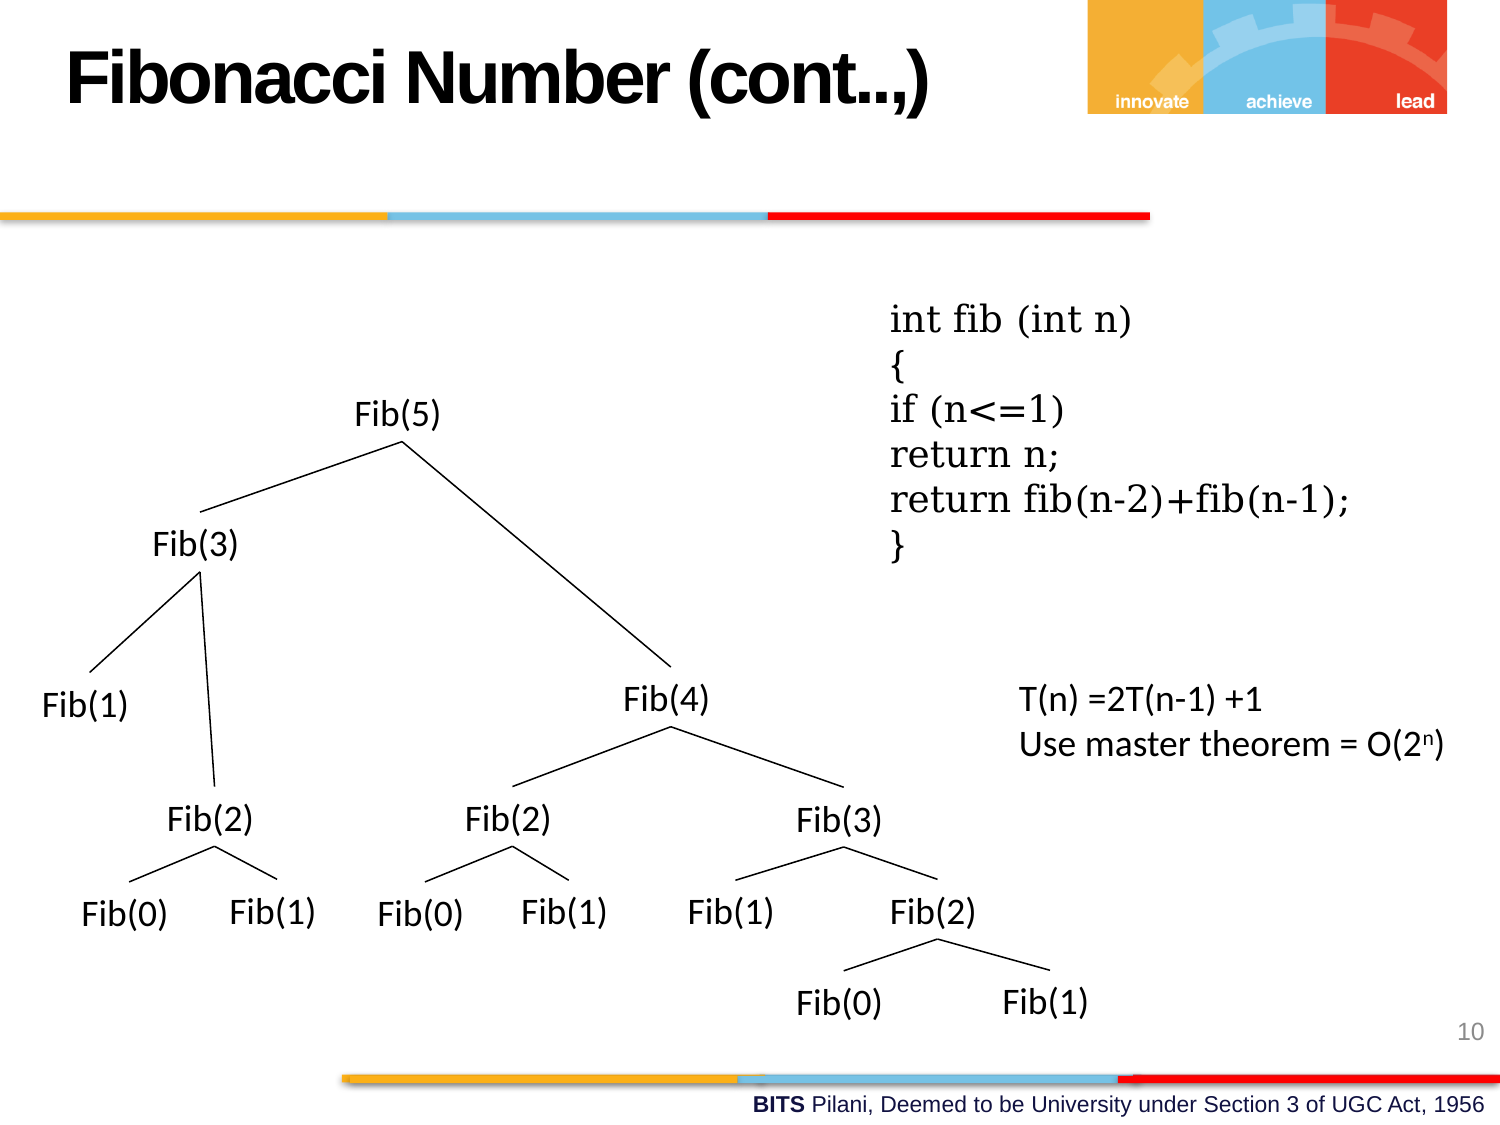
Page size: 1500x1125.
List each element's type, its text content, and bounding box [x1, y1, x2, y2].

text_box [215, 846, 278, 880]
picture [1087, 0, 1448, 114]
text_box Fib(5) [339, 381, 465, 440]
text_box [89, 572, 201, 673]
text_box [735, 847, 844, 881]
text_box Fib(1) [987, 970, 1113, 1030]
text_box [128, 846, 215, 883]
text_box Fib(0) [781, 970, 907, 1031]
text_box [844, 847, 938, 880]
text_box Fib(2) [152, 786, 278, 846]
text_box Fib(1) [214, 879, 340, 939]
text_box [512, 727, 668, 787]
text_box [513, 846, 569, 881]
text_box Fib(4) [608, 666, 734, 725]
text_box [843, 939, 936, 971]
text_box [199, 442, 399, 513]
text_box Fib(1) [506, 880, 632, 940]
text_box int fib (int n) { if (n<=1) return n; return fib(n-2)+fib(n-1); } [875, 287, 1425, 618]
slide_number 10 [1149, 1000, 1500, 1061]
text_box Fib(2) [875, 879, 1000, 938]
text_box Fib(3) [137, 512, 263, 572]
list Fibonacci Number (cont..,) [50, 24, 1088, 213]
text_box T(n) =2T(n-1) +1 Use master theorem = O(2n) [1004, 666, 1467, 772]
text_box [424, 846, 513, 883]
text_box Fib(1) [27, 672, 153, 733]
text_box Fib(0) [362, 881, 488, 942]
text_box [199, 572, 215, 787]
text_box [670, 727, 844, 788]
text_box Fib(0) [66, 881, 192, 942]
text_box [401, 442, 672, 668]
text_box Fib(2) [450, 786, 575, 847]
text_box Fib(1) [672, 880, 798, 940]
text_box Fib(3) [781, 787, 907, 846]
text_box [937, 939, 1051, 971]
